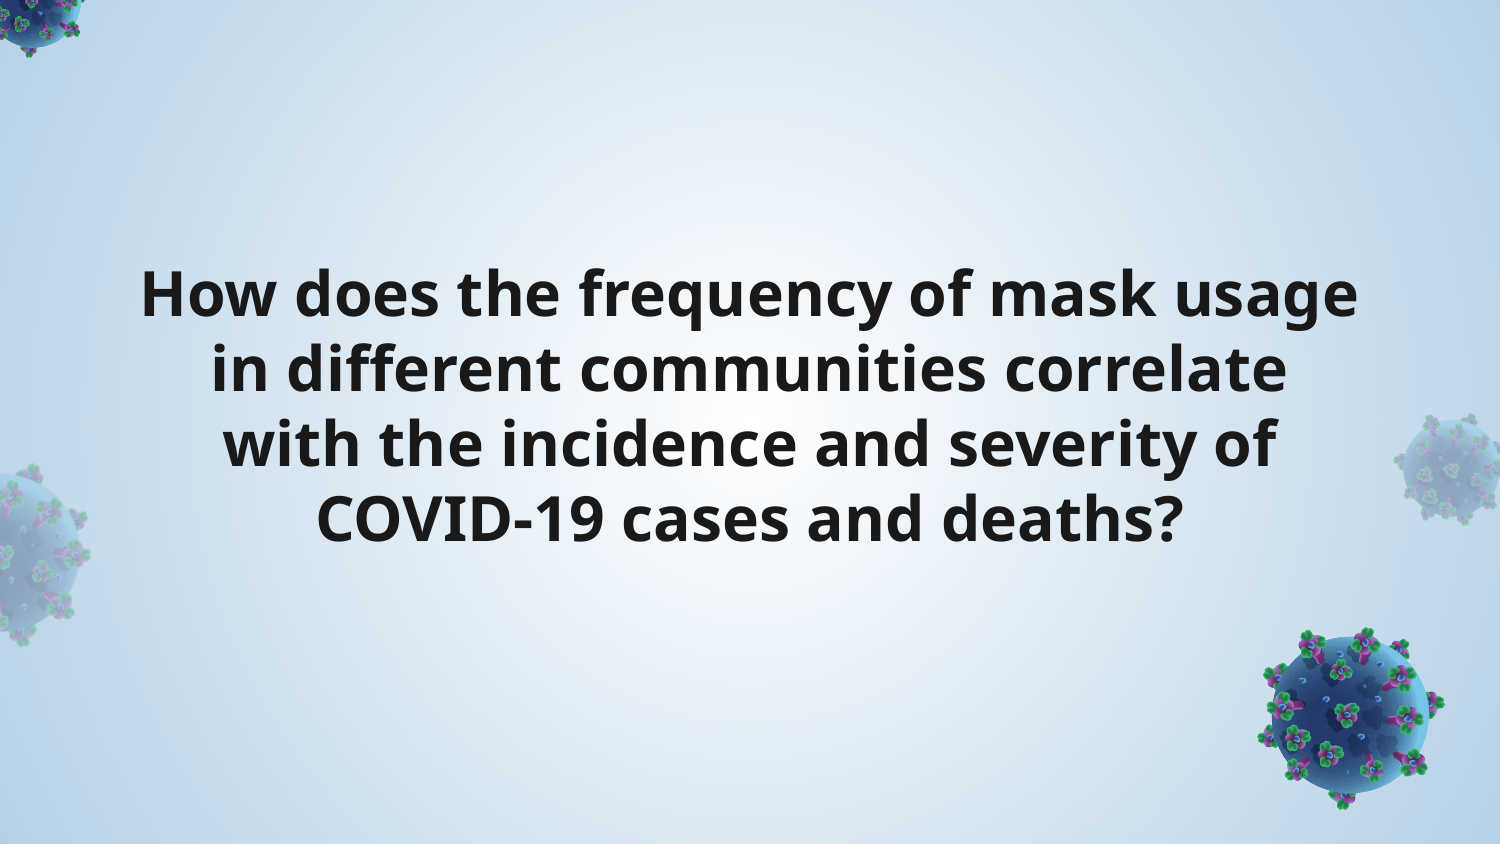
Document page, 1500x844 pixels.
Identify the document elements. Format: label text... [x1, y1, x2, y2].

title How does the frequency of mask usage in different communities correlate with the incidence and severity of COVID-19 cases and deaths? [118, 239, 1382, 639]
picture [0, 0, 1500, 844]
